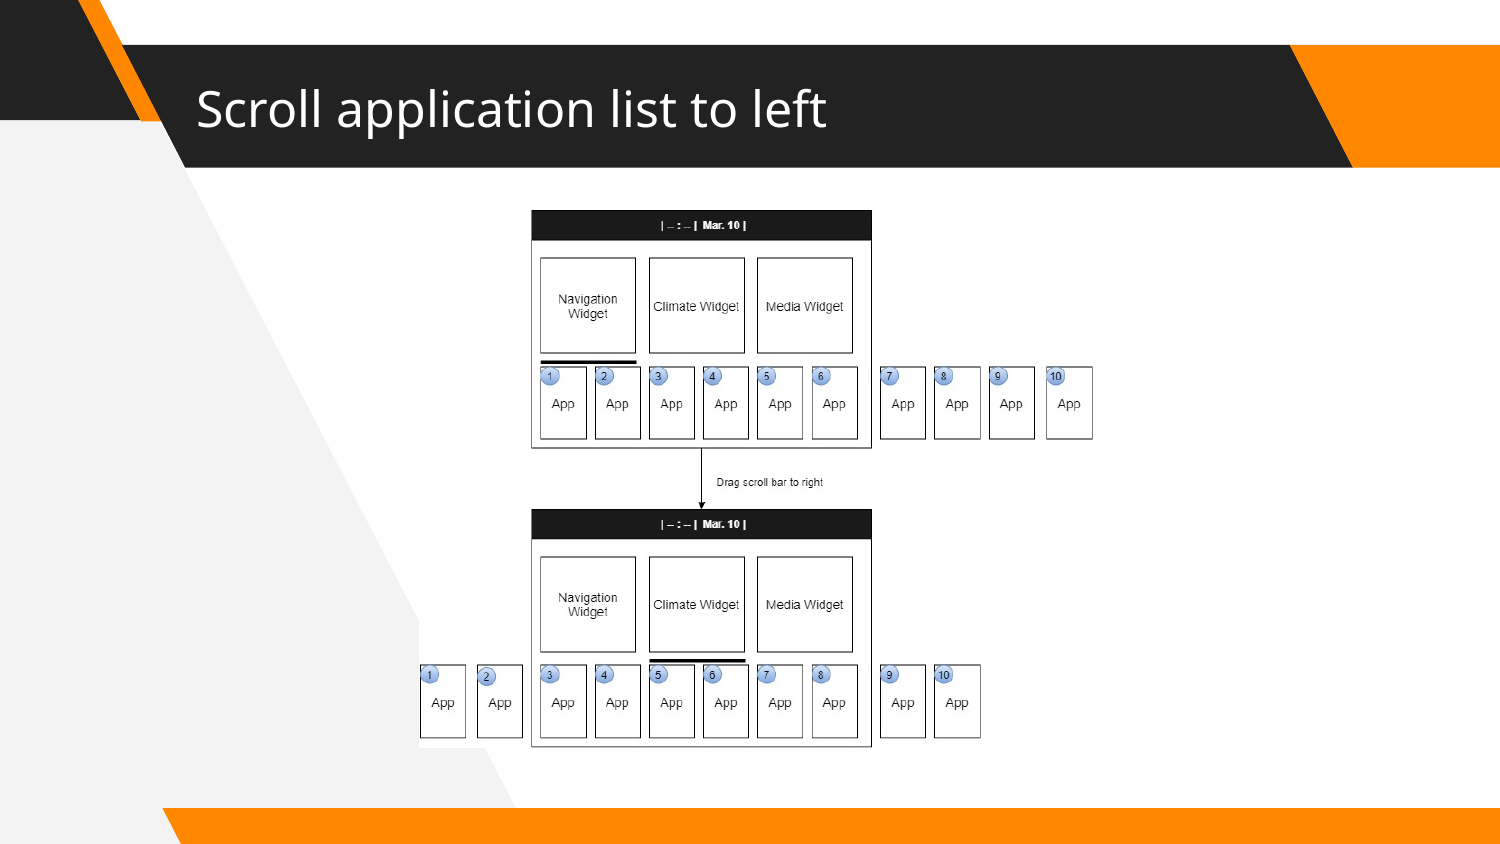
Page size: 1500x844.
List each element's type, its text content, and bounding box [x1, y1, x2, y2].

slide_number [0, 0, 98, 121]
title Scroll application list to left [181, 45, 1331, 170]
picture [418, 209, 1094, 749]
